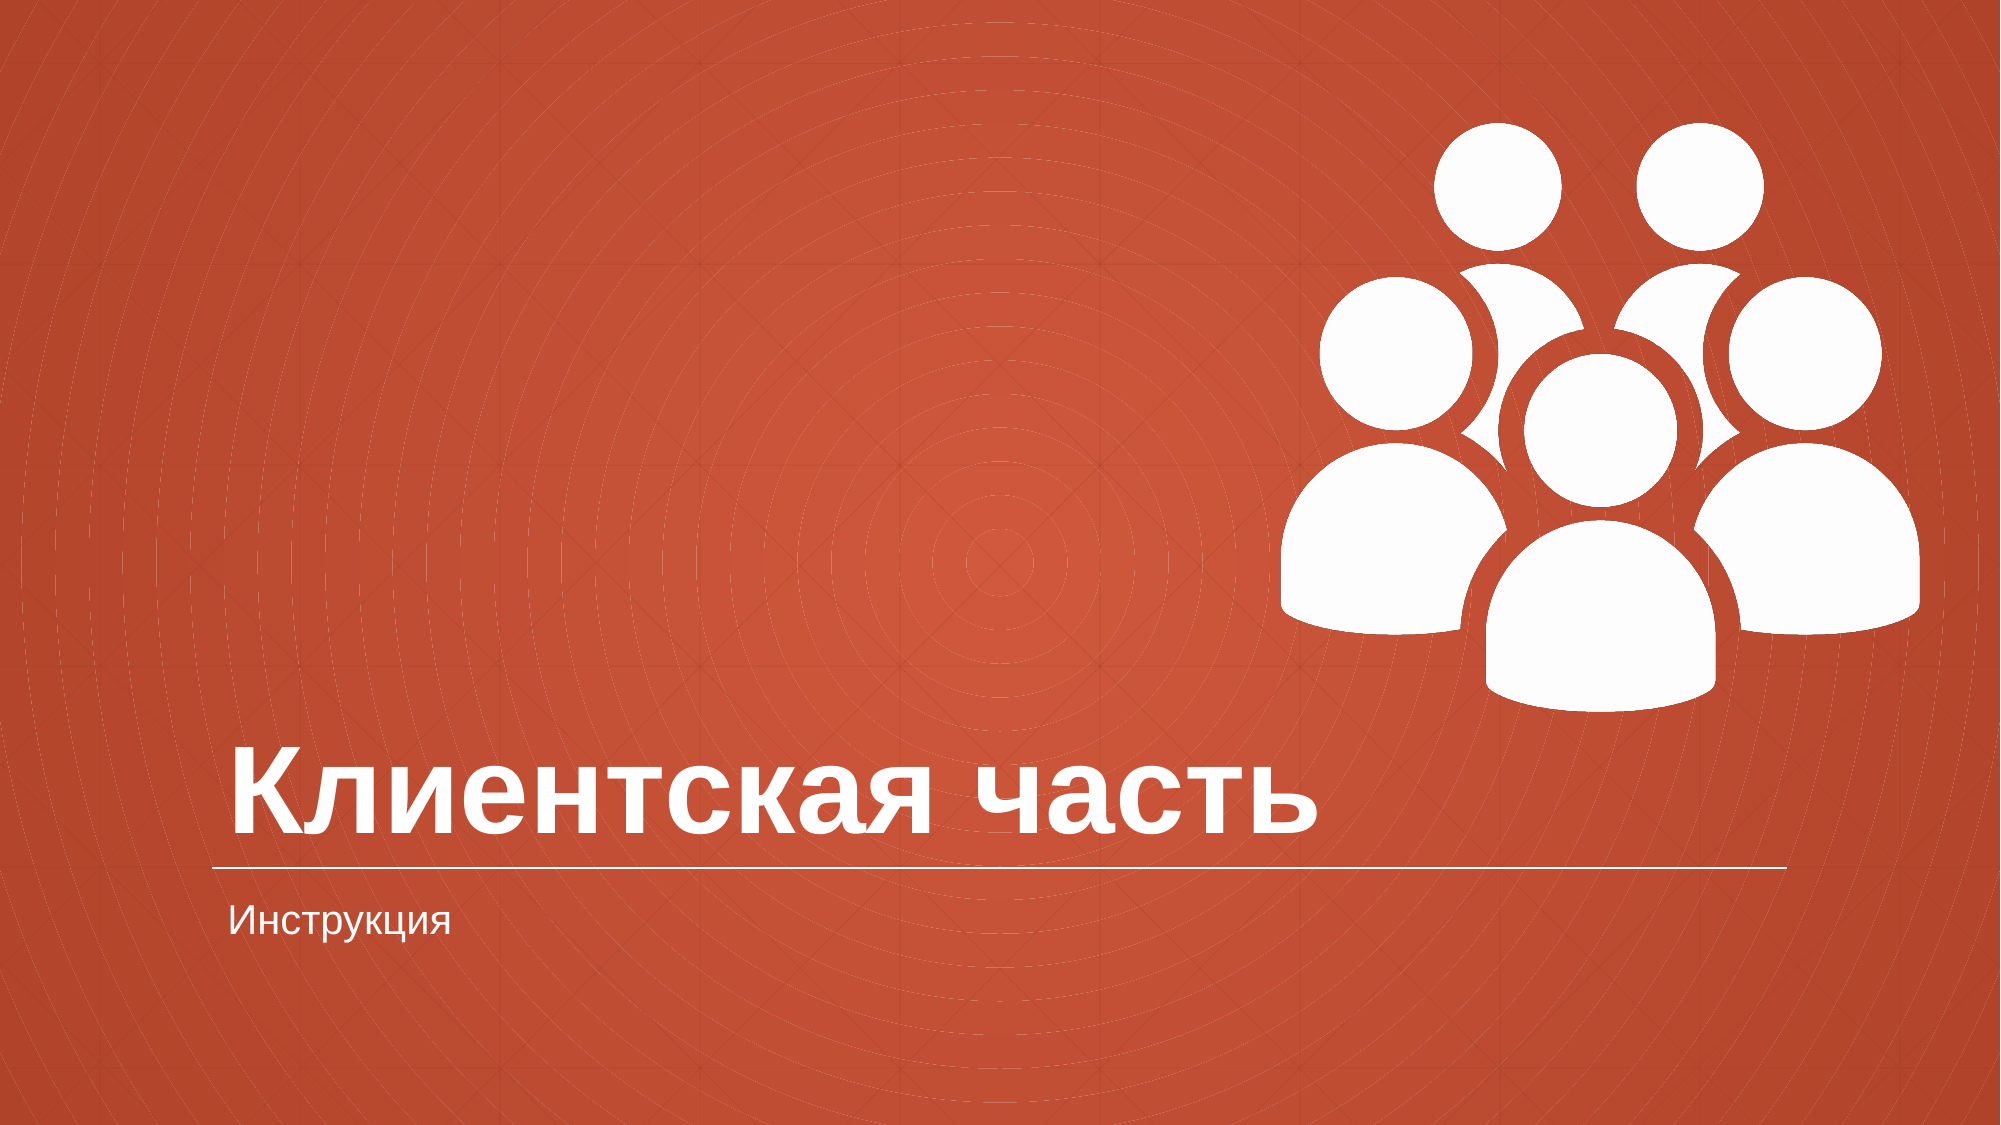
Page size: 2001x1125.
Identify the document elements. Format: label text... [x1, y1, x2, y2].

picture [1279, 122, 1920, 712]
list Инструкция [212, 891, 1788, 966]
title Клиентская часть [212, 416, 1788, 867]
